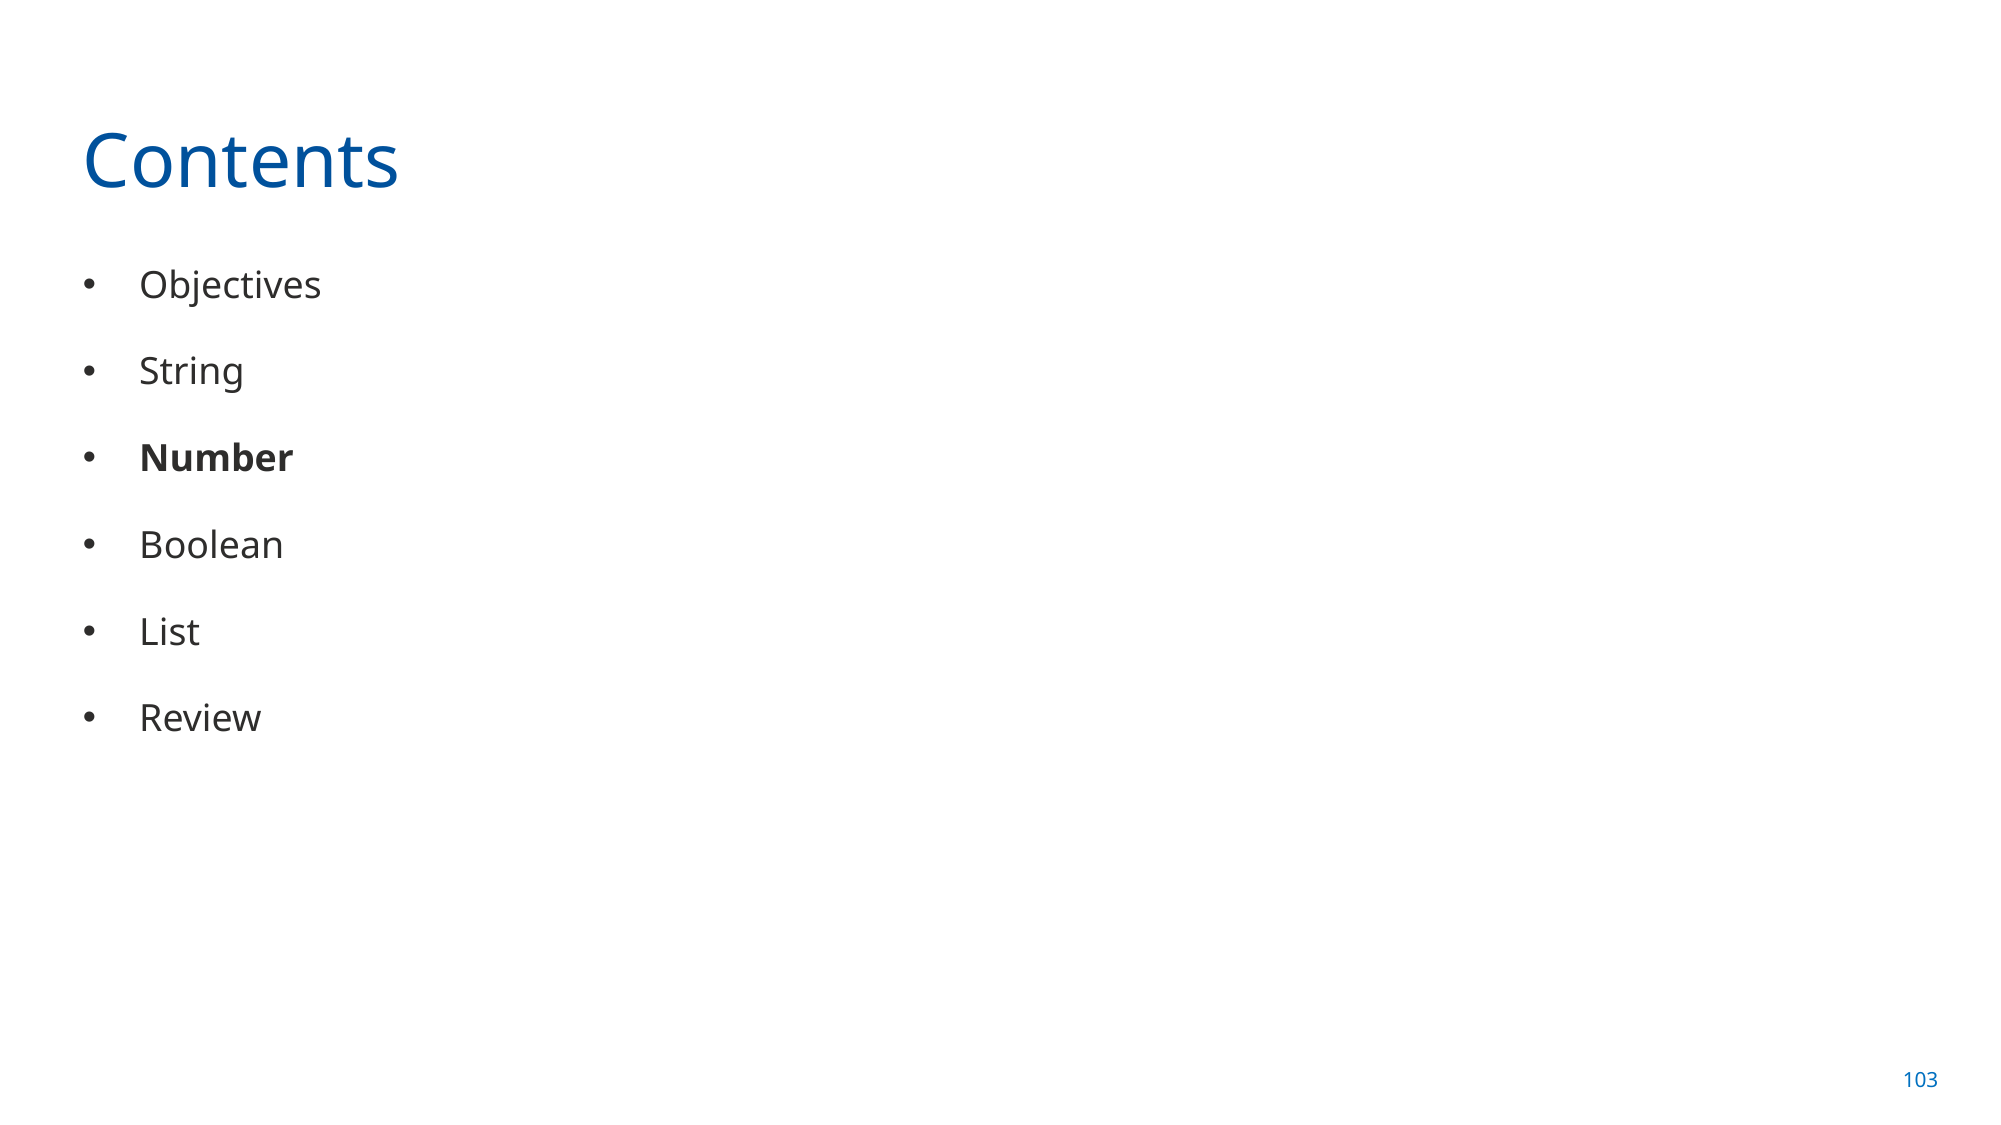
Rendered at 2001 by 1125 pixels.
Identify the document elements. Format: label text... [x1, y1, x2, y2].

list Objectives String Number Boolean List Review [67, 253, 1939, 1000]
title Contents [67, 20, 1565, 210]
